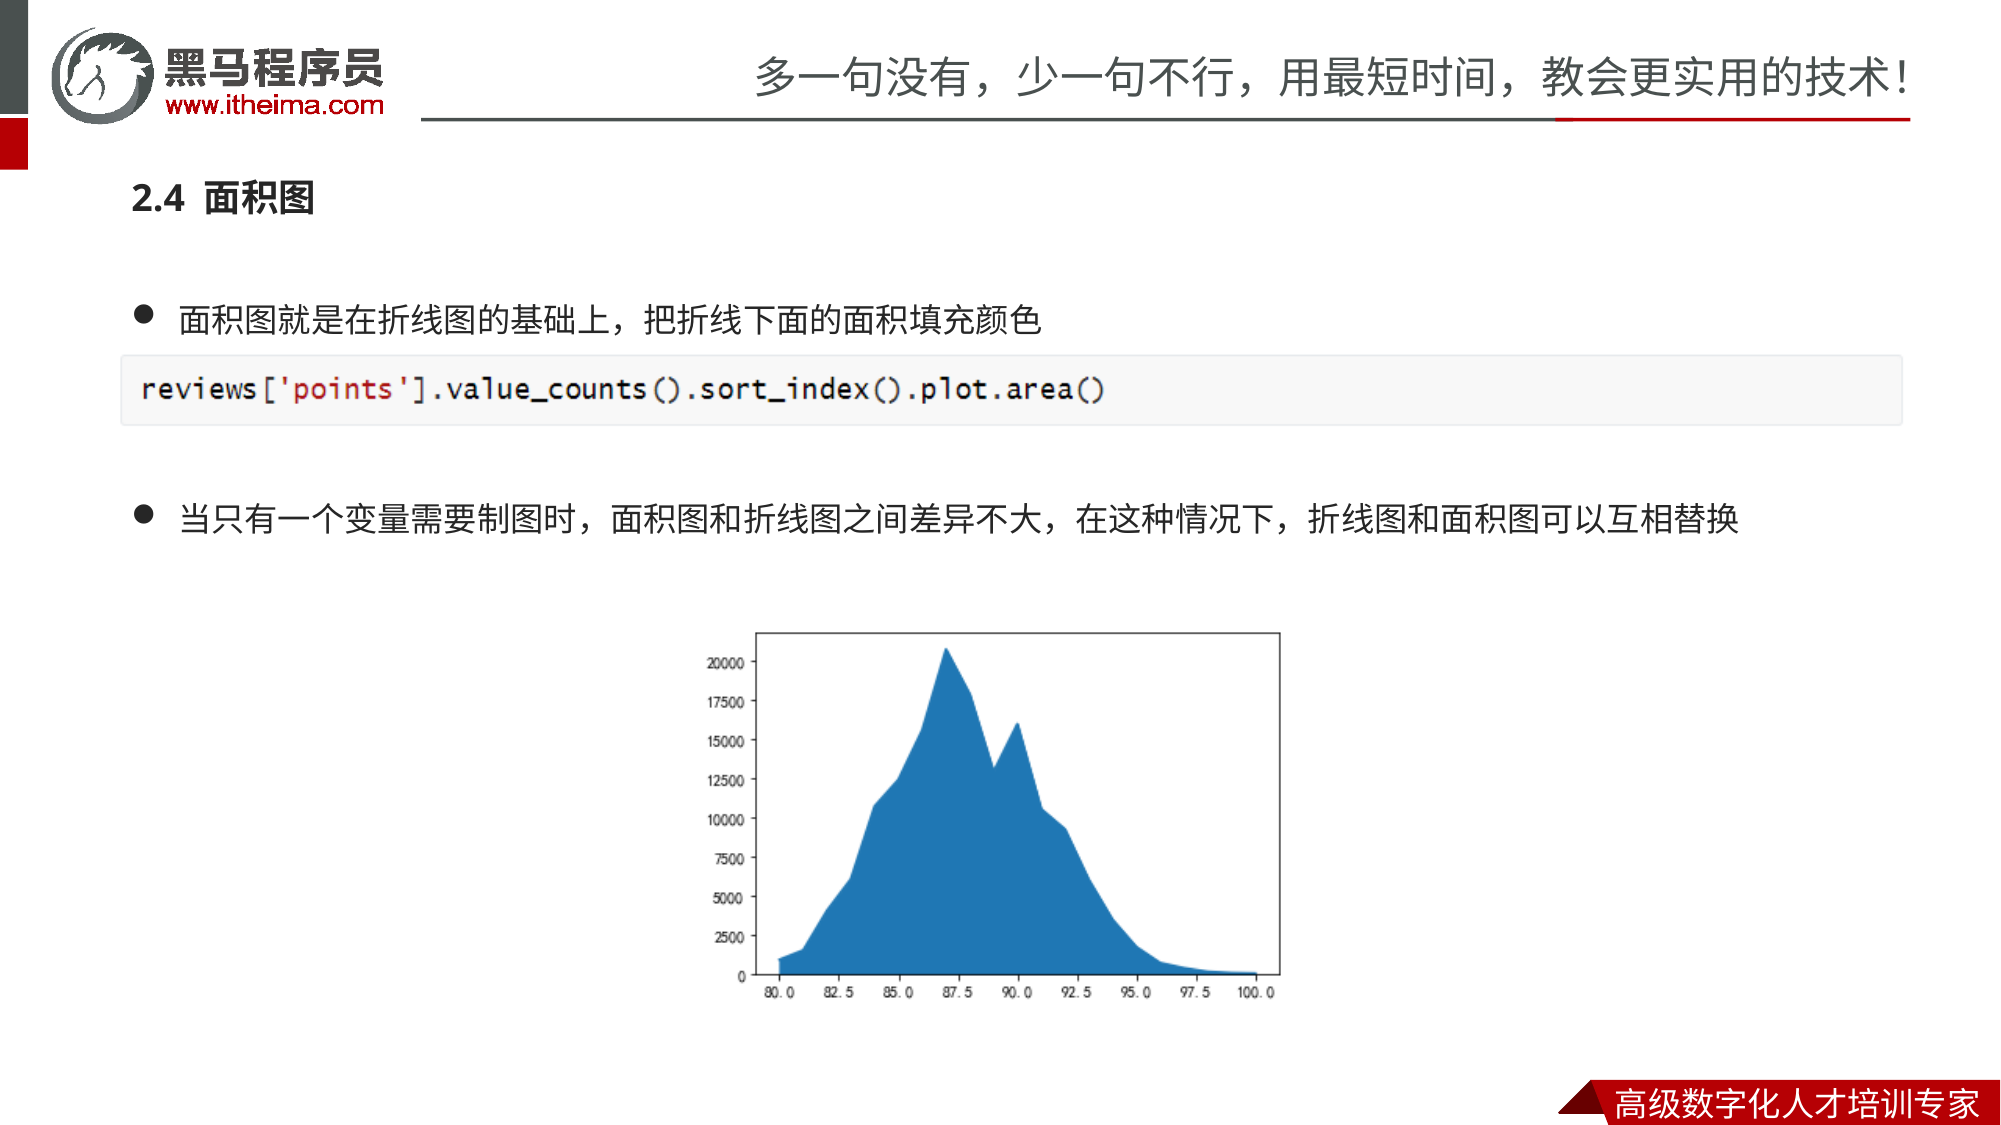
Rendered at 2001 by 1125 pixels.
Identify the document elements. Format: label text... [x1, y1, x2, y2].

picture [50, 26, 384, 125]
list 面积图就是在折线图的基础上，把折线下面的面积填充颜色 reviews['points'].value_counts().sort_index().plot.area() 当只有一个变量需要制图时，面积图和折线图之间差异不大，在这种情况下，折线图和面积图可以互相替换 [116, 271, 1872, 347]
picture [693, 617, 1296, 1015]
list 2.4 面积图 [116, 154, 1872, 239]
picture [116, 347, 1911, 435]
list 面积图就是在折线图的基础上，把折线下面的面积填充颜色 reviews['points'].value_counts().sort_index().plot.area() 当只有一个变量需要制图时，面积图和折线图之间差异不大，在这种情况下，折线图和面积图可以互相替换 [116, 442, 1872, 964]
